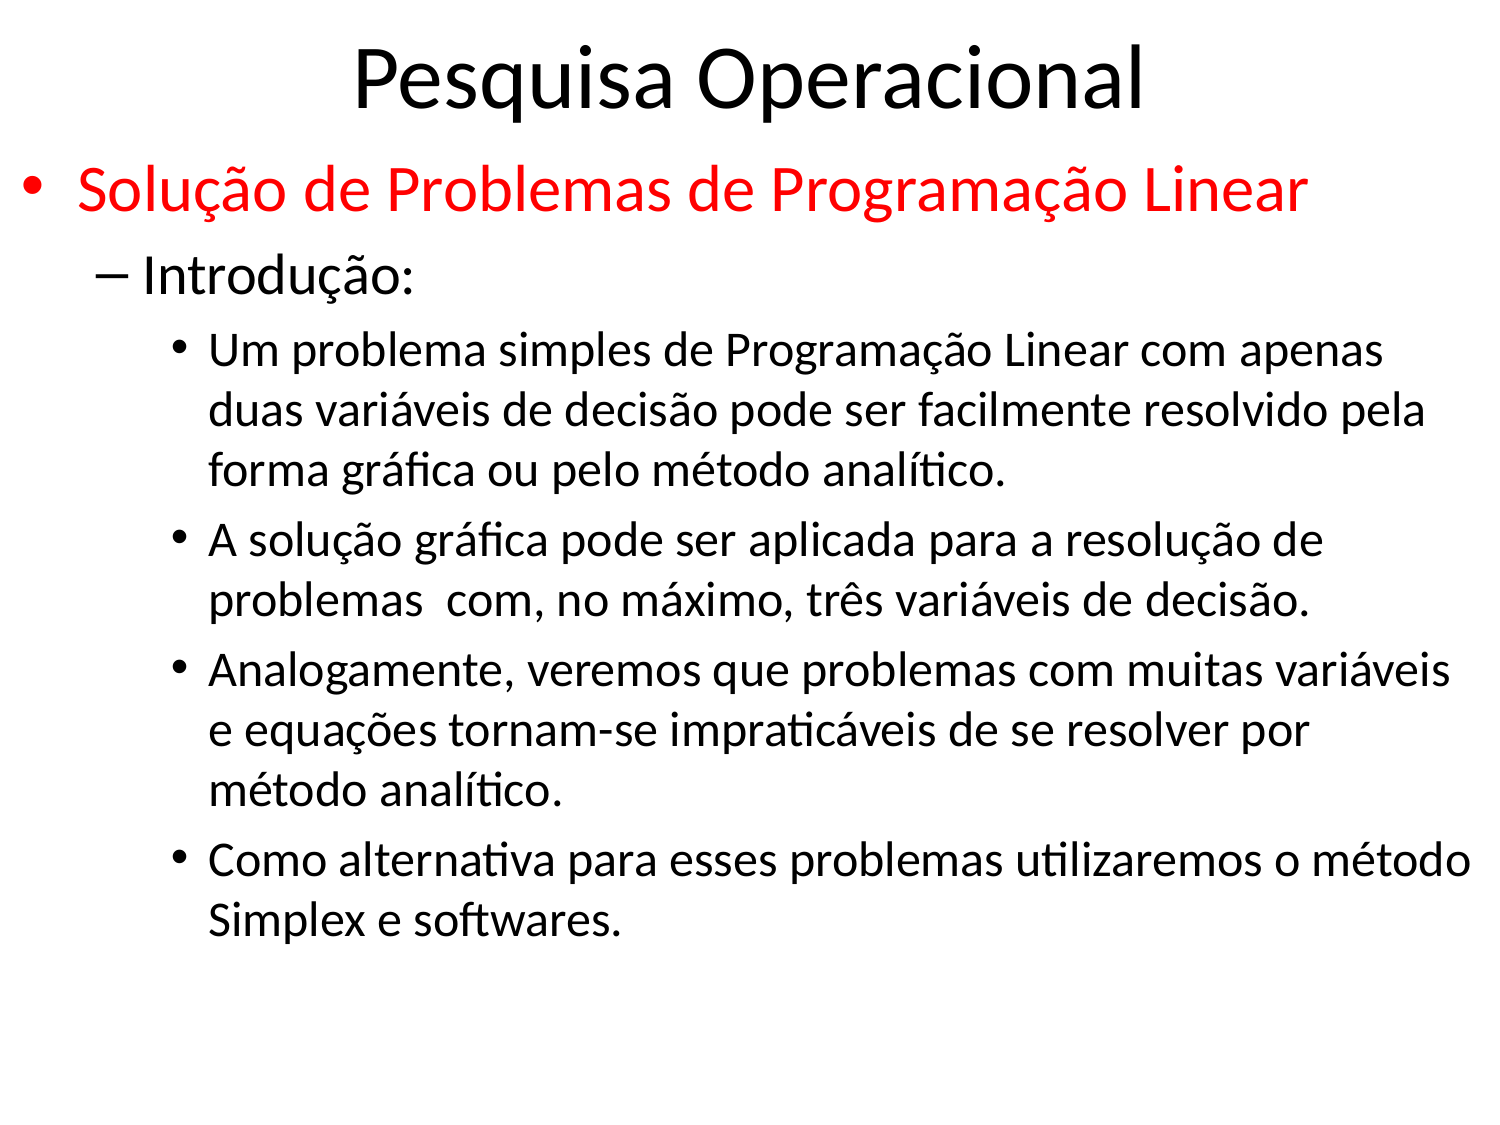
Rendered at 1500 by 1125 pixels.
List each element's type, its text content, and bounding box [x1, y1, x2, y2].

title Pesquisa Operacional [75, 7, 1425, 137]
list Solução de Problemas de Programação Linear Introdução: Um problema simples de Programação Linear com apenas duas variáveis de decisão pode ser facilmente resolvido pela forma gráfica ou pelo método analítico. A solução gráfica pode ser aplicada para a resolução de problemas com, no máximo, três variáveis de decisão. Analogamente, veremos que problemas com muitas variáveis e equações tornam-se impraticáveis de se resolver por método analítico. Como alternativa para esses problemas utilizaremos o método Simplex e softwares. [5, 137, 1489, 1083]
